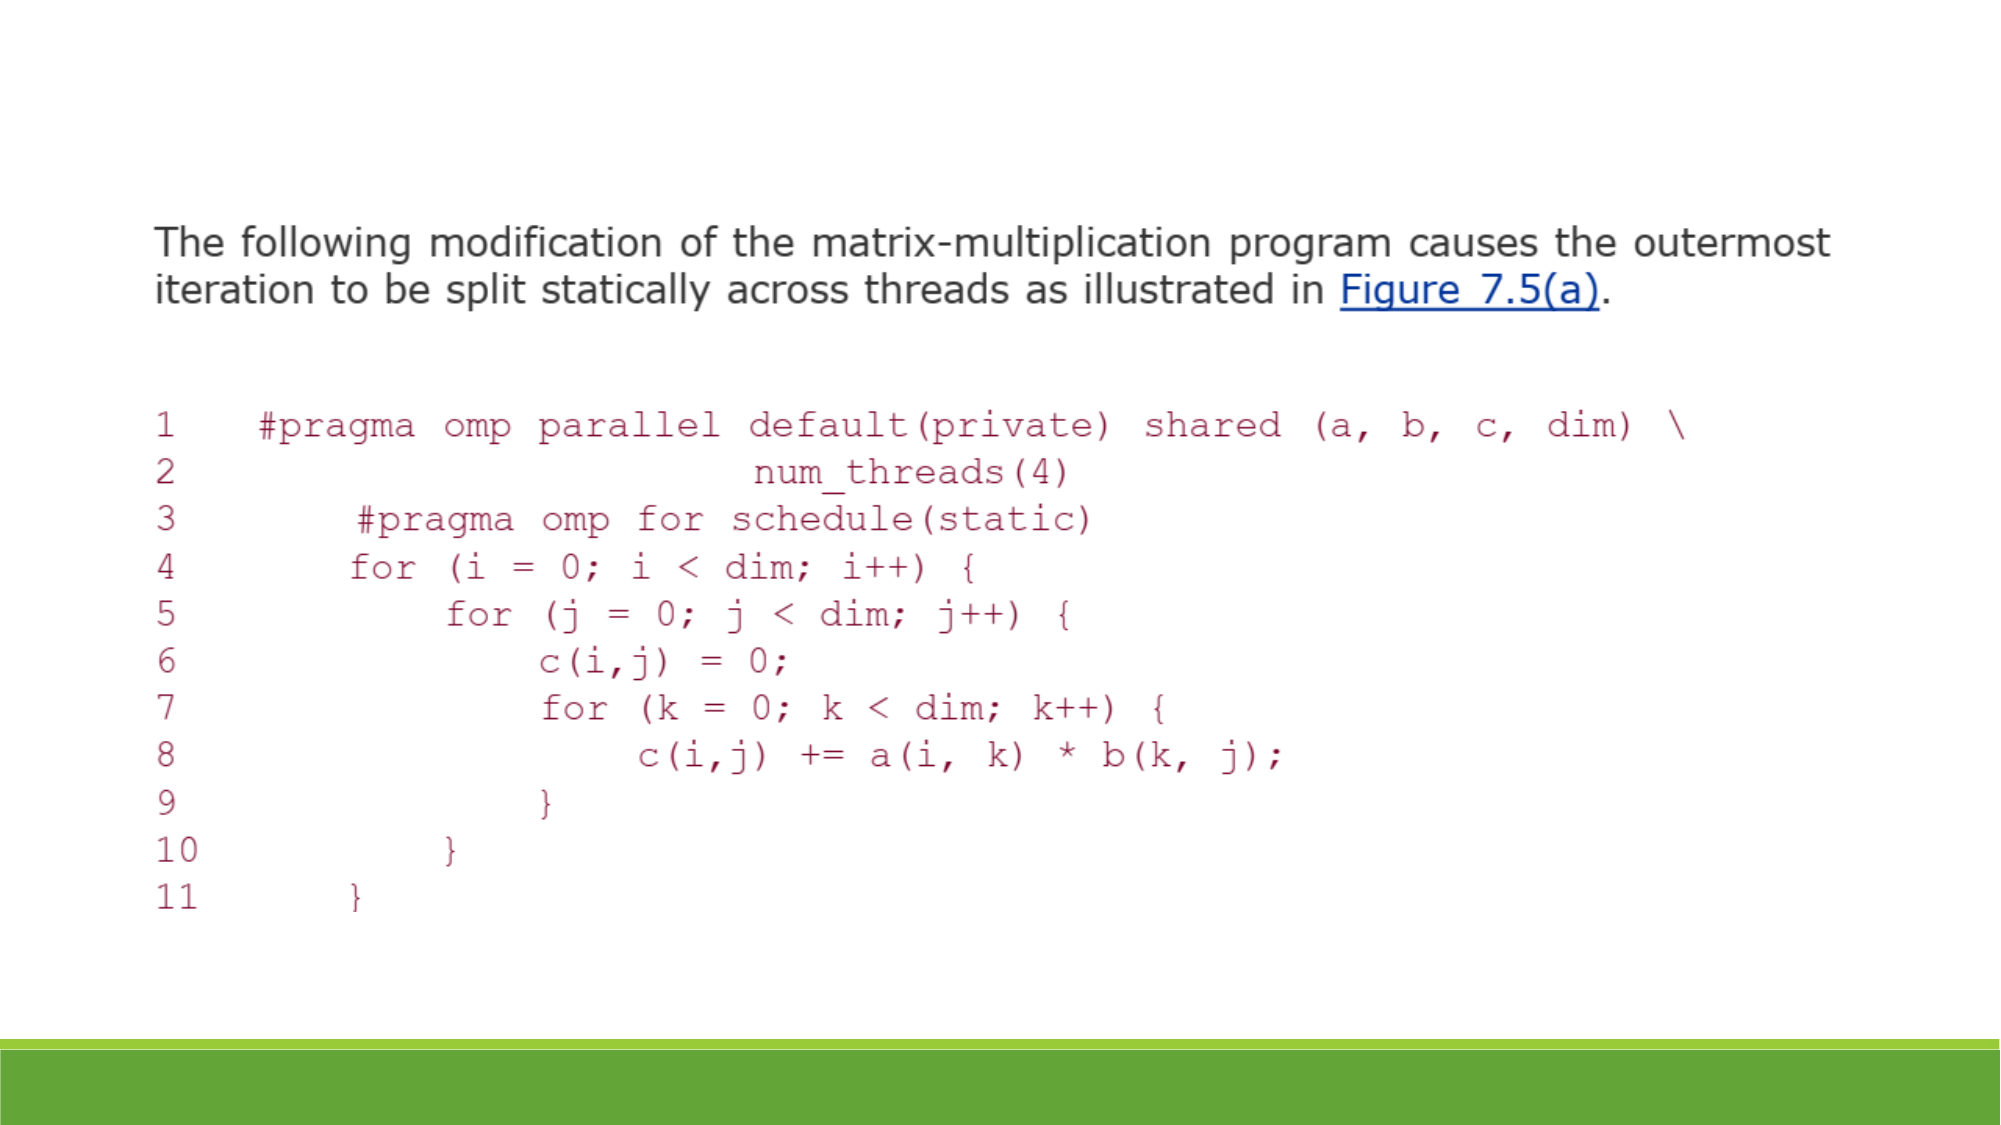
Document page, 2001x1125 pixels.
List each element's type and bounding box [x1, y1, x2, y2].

picture [140, 212, 1859, 913]
